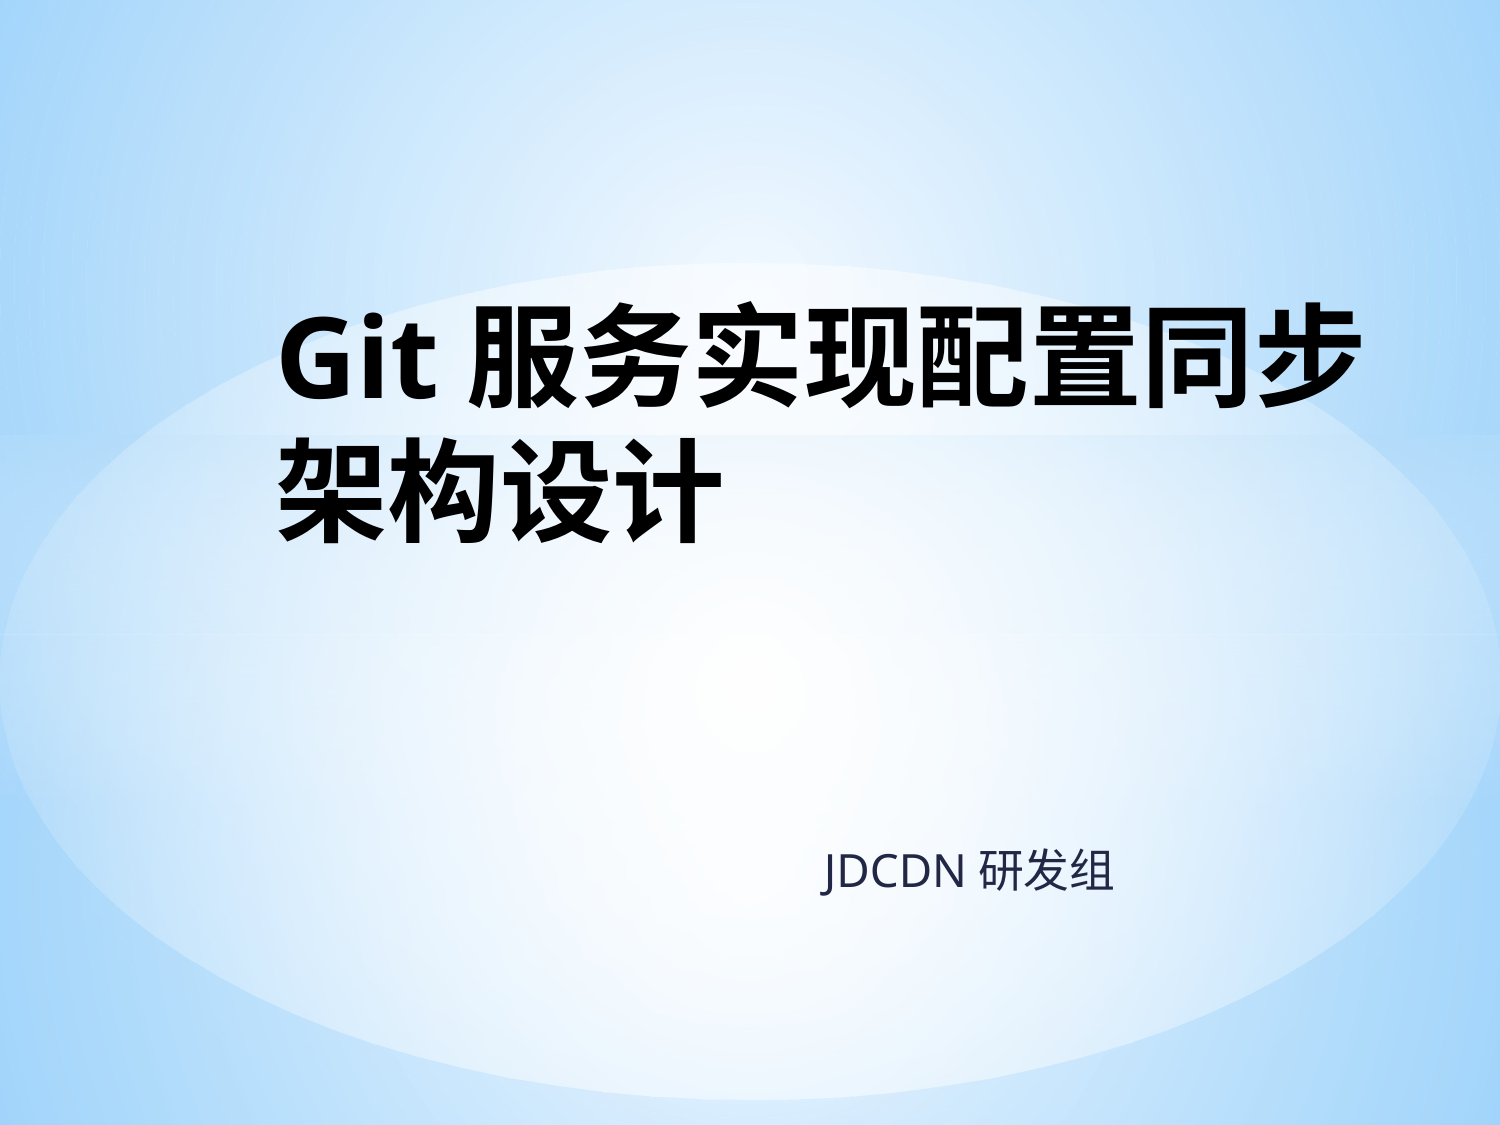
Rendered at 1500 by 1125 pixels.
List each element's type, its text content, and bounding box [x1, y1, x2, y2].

title Git服务实现配置同步架构设计 [230, 278, 1408, 574]
subtitle JDCDN研发组 [809, 834, 1211, 979]
